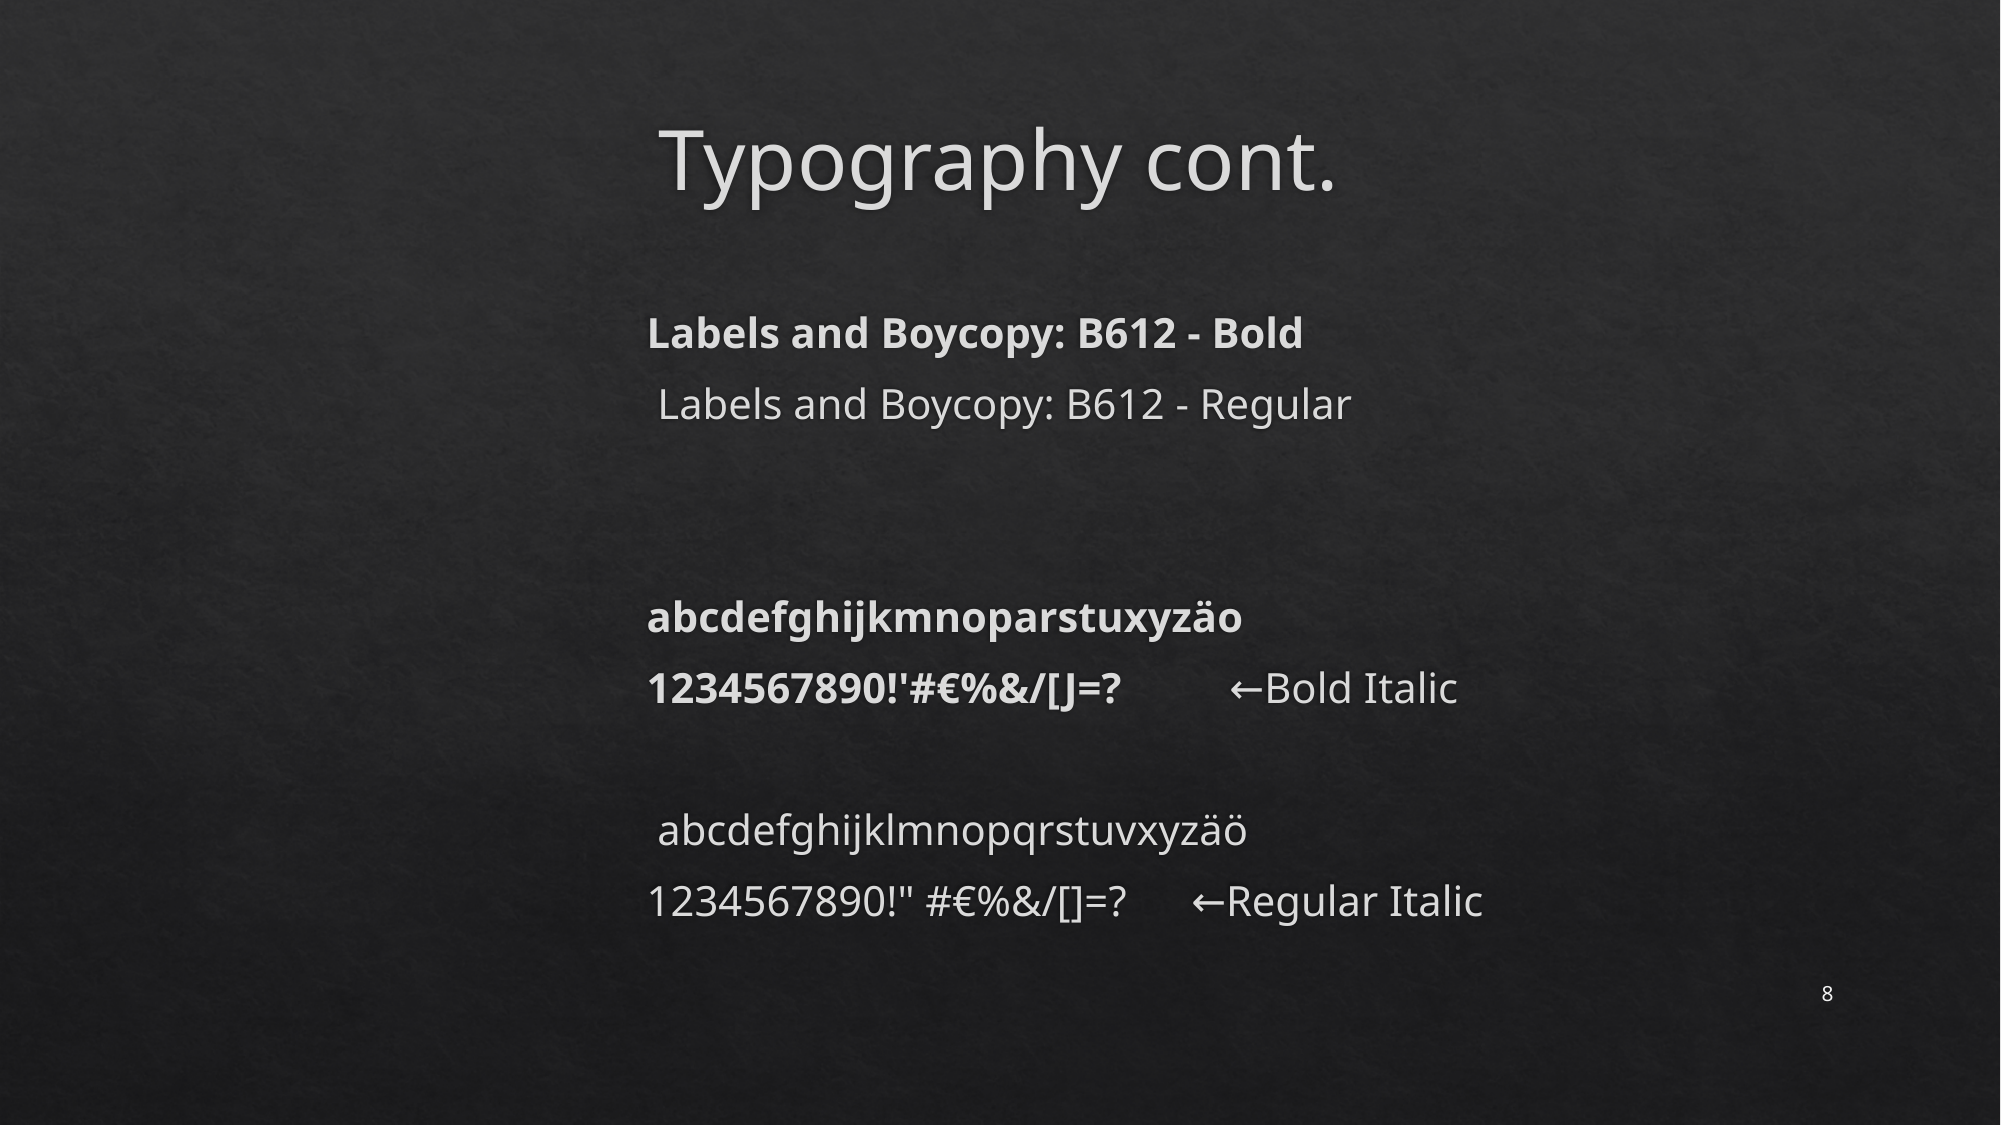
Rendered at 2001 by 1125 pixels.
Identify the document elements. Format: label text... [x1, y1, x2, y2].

list Labels and Boycopy: B612 - Bold Labels and Boycopy: B612 - Regular abcdefghijkmnoparstuxyzäo 1234567890!'#€%&/[J=? ←Bold Italic abcdefghijklmnopqrstuvxyzäö 1234567890!" #€%&/[]=? ←Regular Italic [631, 299, 1685, 1014]
slide_number 8 [1724, 965, 1849, 1025]
title Typography cont. [149, 99, 1849, 260]
